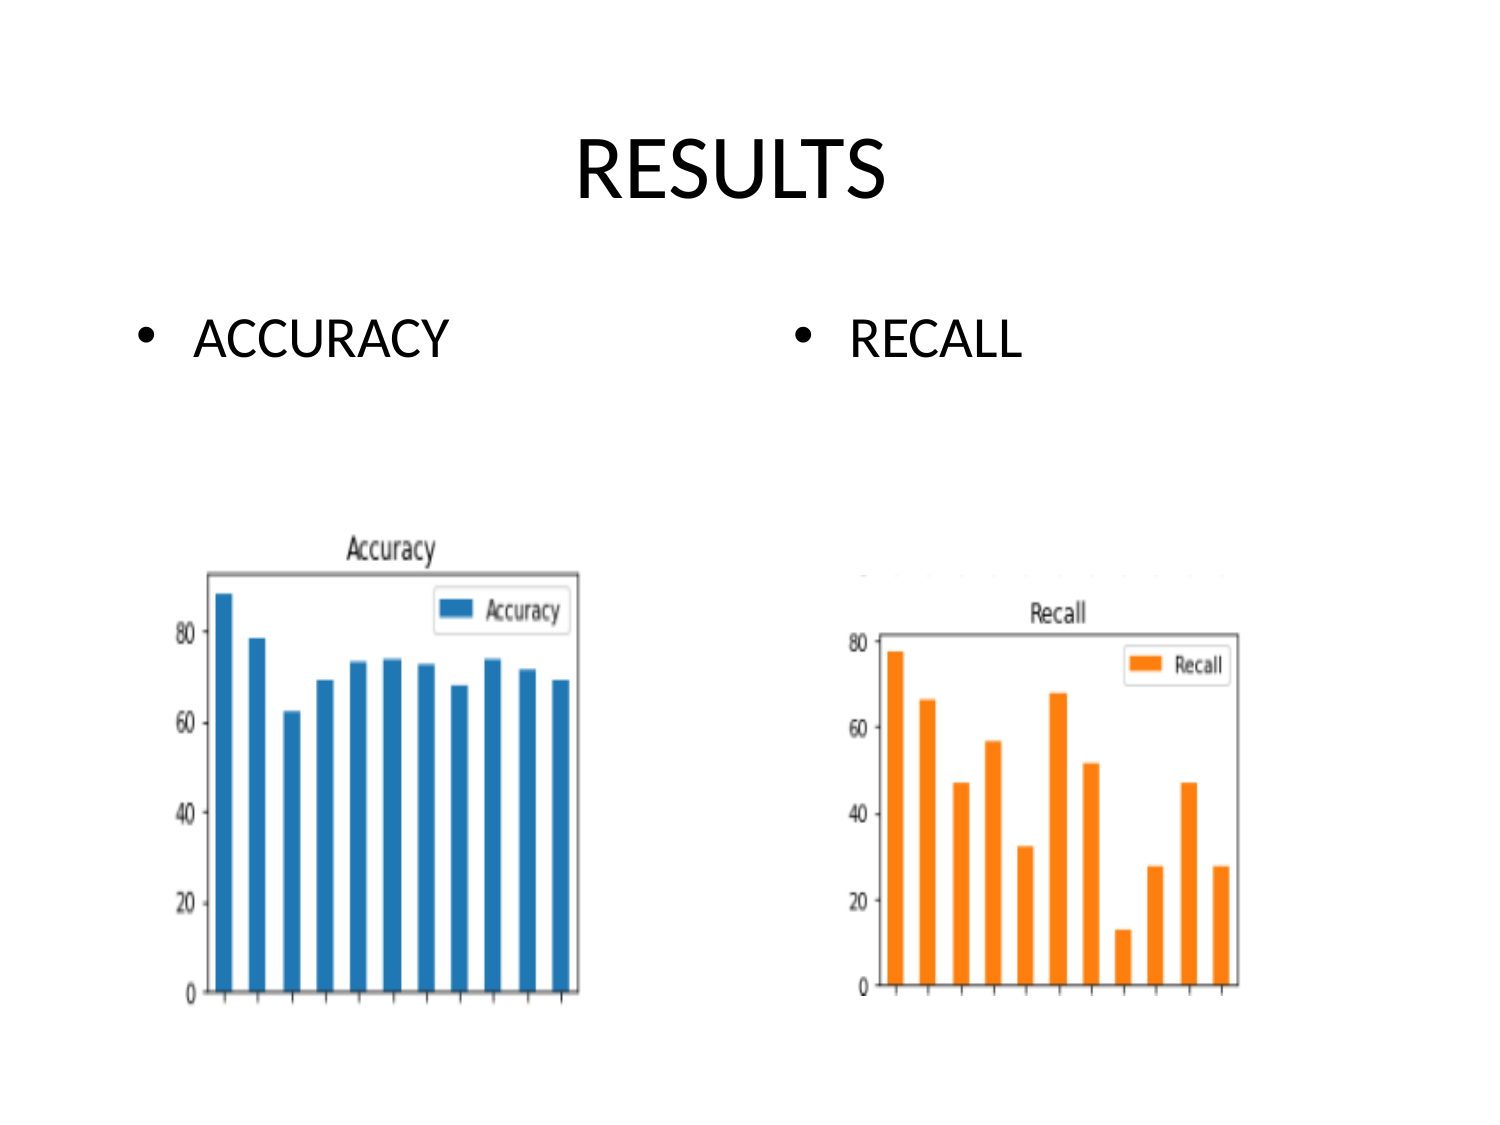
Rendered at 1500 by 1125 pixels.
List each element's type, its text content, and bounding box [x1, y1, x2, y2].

title RESULTS [103, 59, 1397, 278]
list RECALL [759, 299, 1397, 1014]
picture [821, 575, 1336, 996]
list ACCURACY [103, 299, 741, 1014]
picture [108, 494, 722, 1024]
